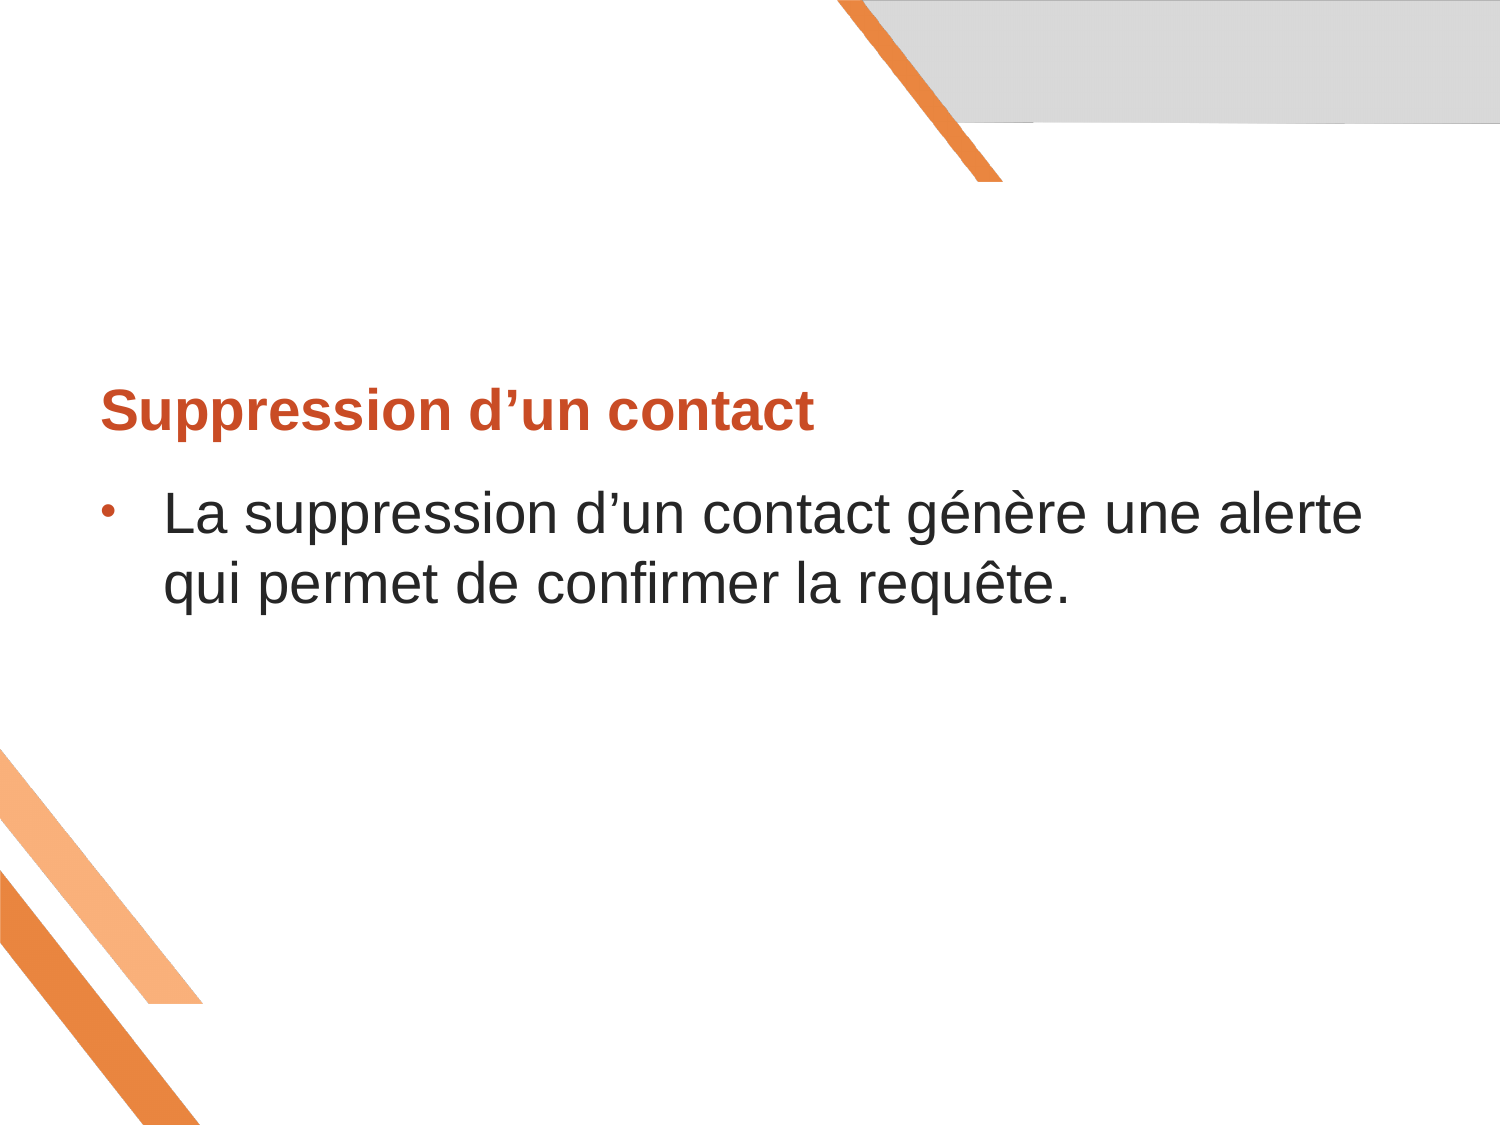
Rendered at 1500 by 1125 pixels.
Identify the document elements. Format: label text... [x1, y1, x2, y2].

picture [0, 745, 200, 1125]
list Suppression d’un contact La suppression d’un contact génère une alerte qui permet de confirmer la requête. [75, 262, 1425, 1013]
picture [837, 0, 1500, 182]
